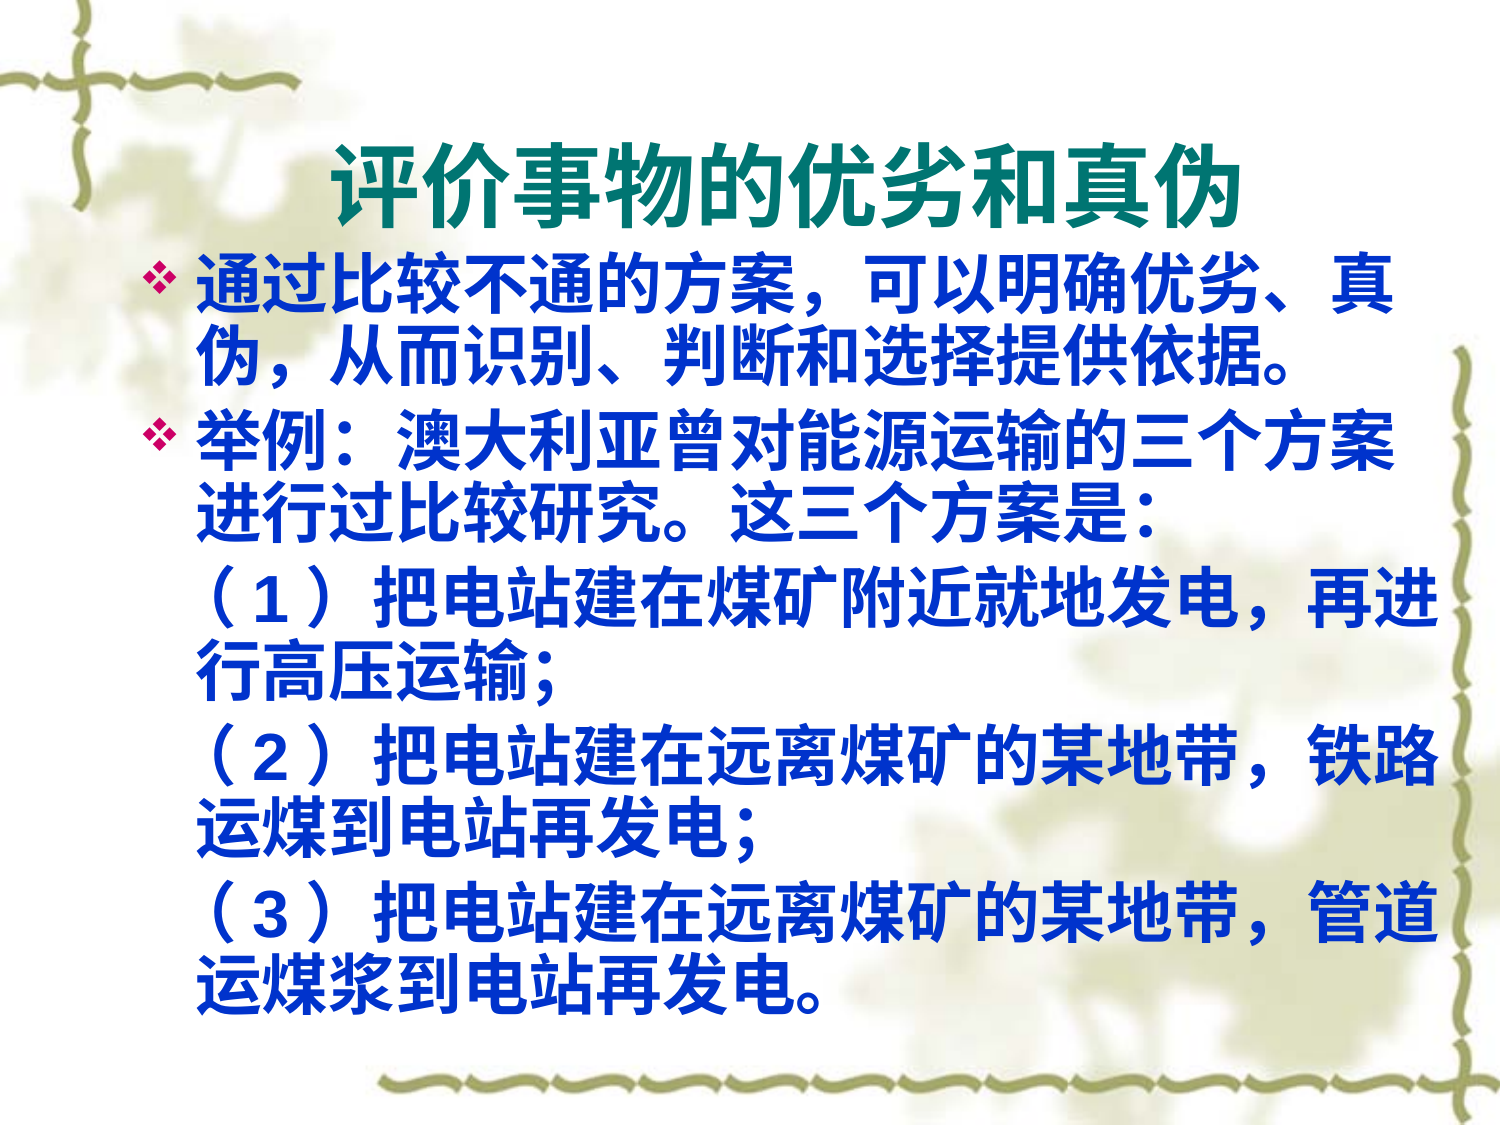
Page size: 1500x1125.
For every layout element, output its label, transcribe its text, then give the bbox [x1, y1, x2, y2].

title 评价事物的优劣和真伪 [111, 89, 1463, 278]
picture [0, 0, 1500, 1125]
list 通过比较不通的方案，可以明确优劣、真伪，从而识别、判断和选择提供依据。 举例：澳大利亚曾对能源运输的三个方案进行过比较研究。这三个方案是： （1）把电站建在煤矿附近就地发电，再进行高压运输； （2）把电站建在远离煤矿的某地带，铁路运煤到电站再发电； （3）把电站建在远离煤矿的某地带，管道运煤浆到电站再发电。 [123, 243, 1475, 1059]
